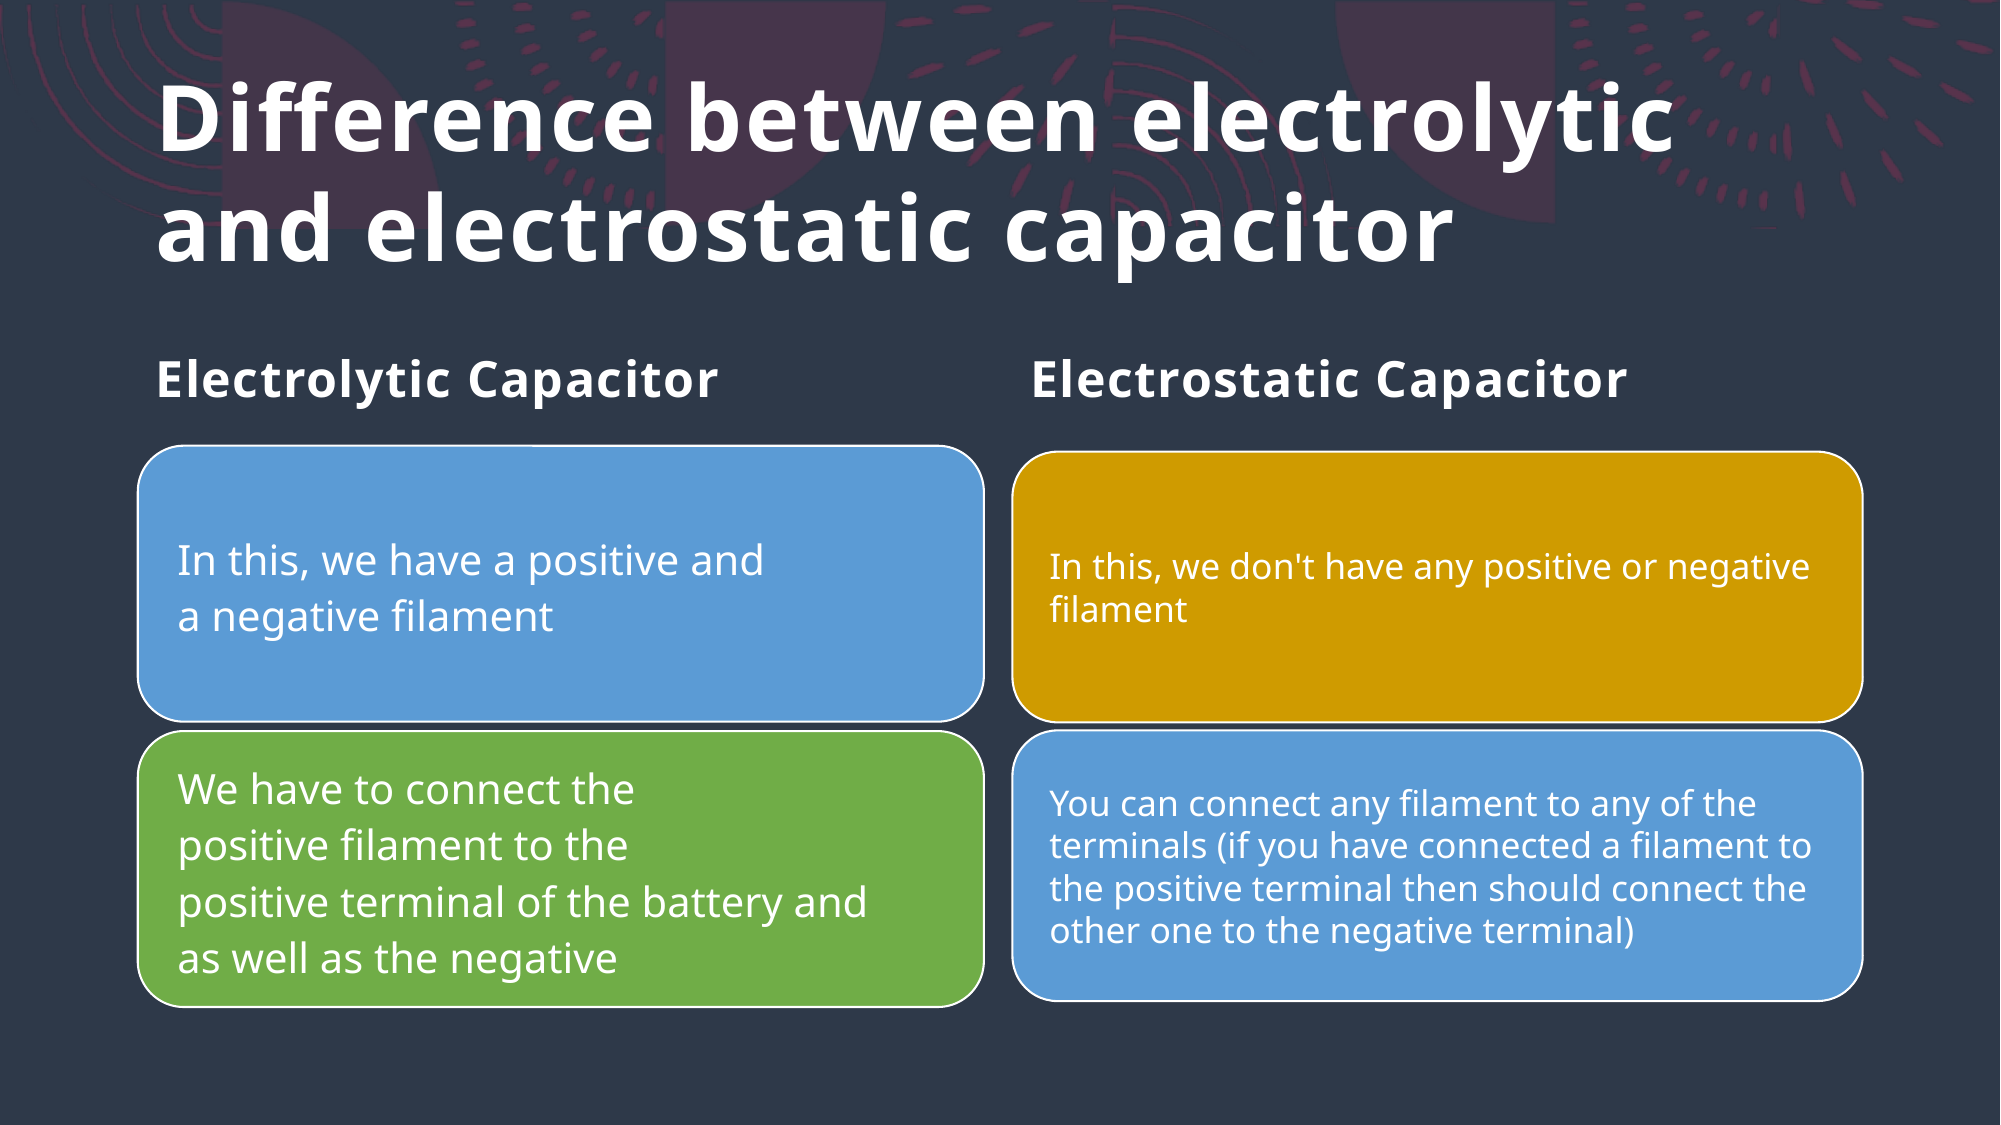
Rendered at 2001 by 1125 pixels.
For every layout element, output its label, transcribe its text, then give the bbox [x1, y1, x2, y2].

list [1012, 437, 1863, 1016]
list Electrolytic Capacitor [137, 287, 984, 423]
list Electrostatic Capacitor [1012, 287, 1863, 423]
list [137, 437, 984, 1016]
title Difference between electrolytic and electrostatic capacitor [137, 59, 1863, 278]
